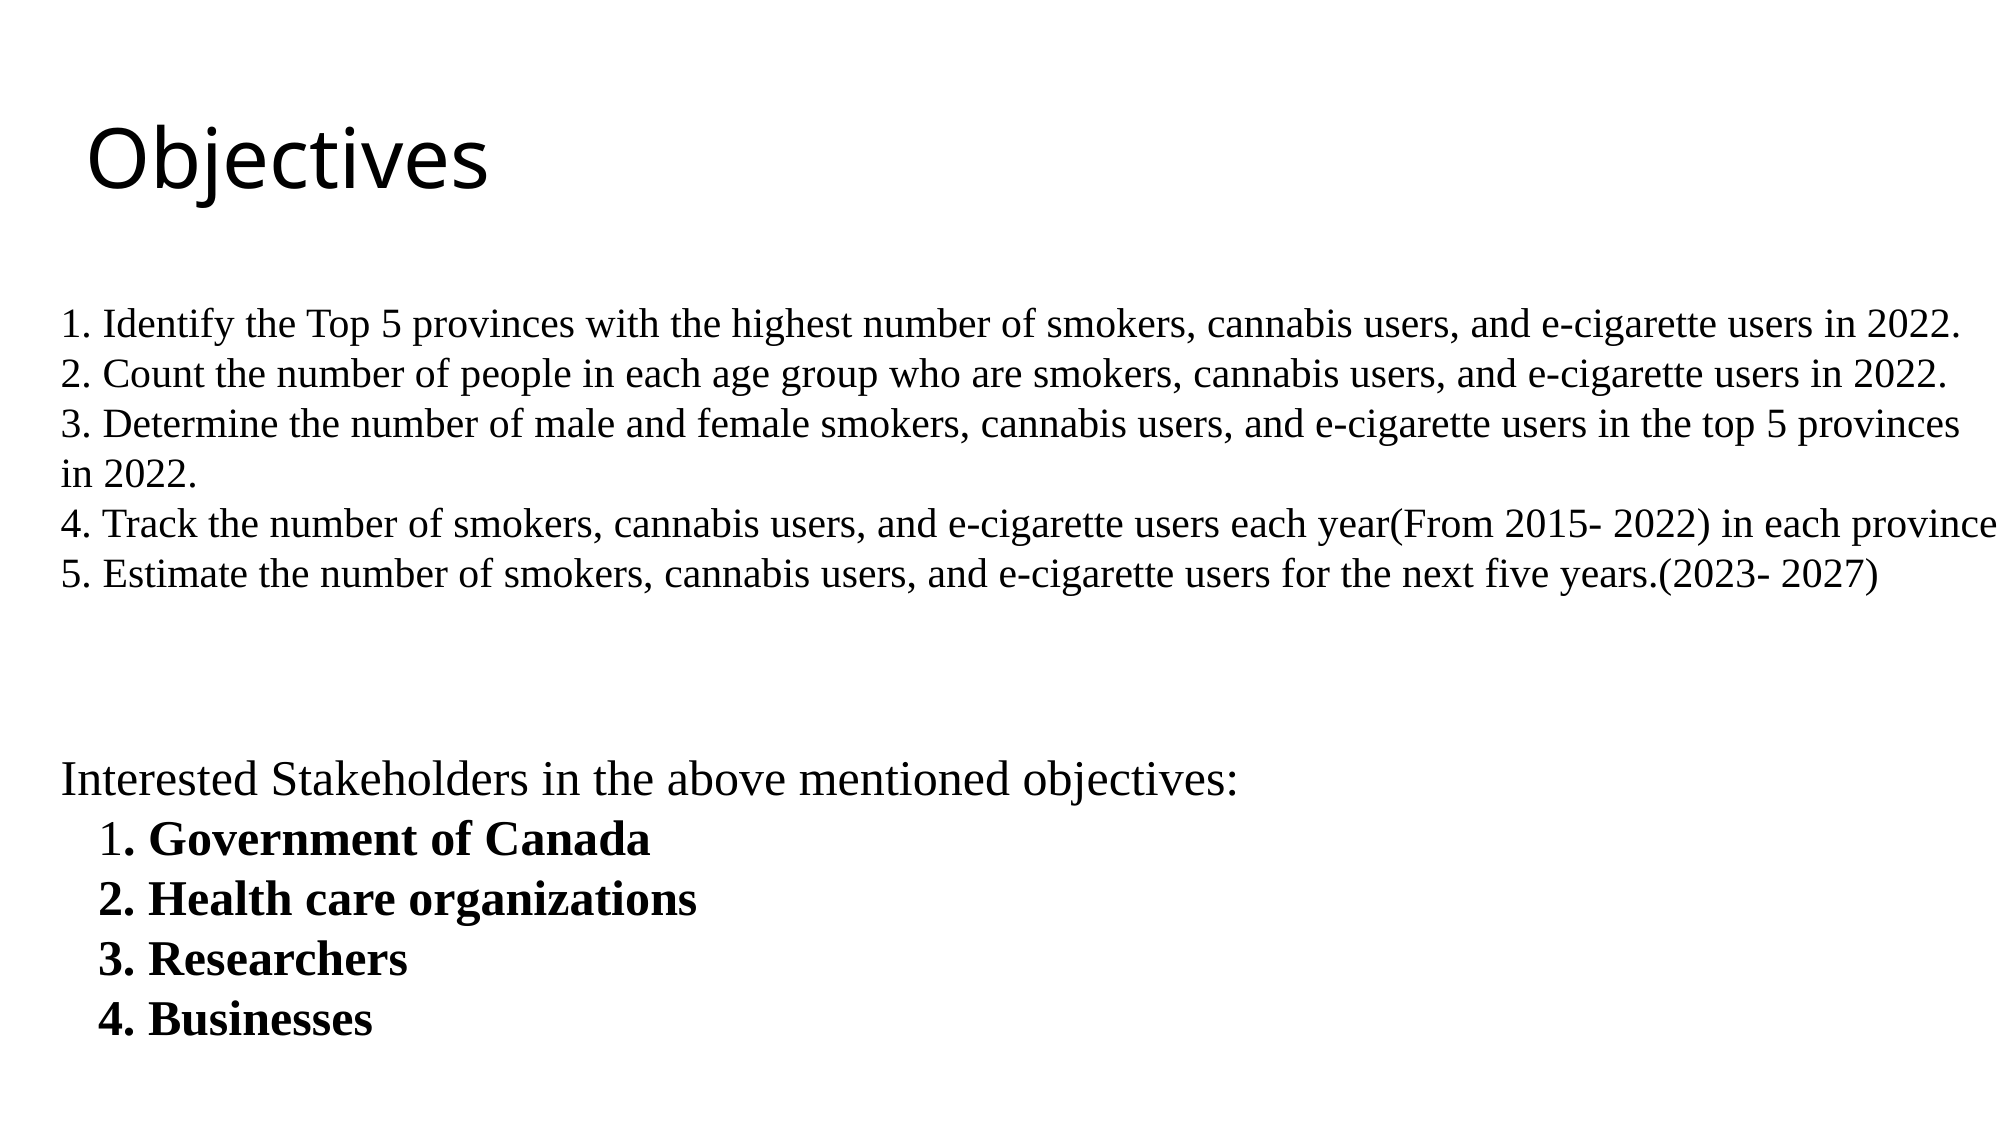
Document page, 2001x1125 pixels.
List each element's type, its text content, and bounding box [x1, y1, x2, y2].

text_box 1. Identify the Top 5 provinces with the highest number of smokers, cannabis users, and e-cigarette users in 2022. 2. Count the number of people in each age group who are smokers, cannabis users, and e-cigarette users in 2022. 3. Determine the number of male and female smokers, cannabis users, and e-cigarette users in the top 5 provinces in 2022. 4. Track the number of smokers, cannabis users, and e-cigarette users each year(From 2015- 2022) in each province. 5. Estimate the number of smokers, cannabis users, and e-cigarette users for the next five years.(2023- 2027) Interested Stakeholders in the above mentioned objectives: 1. Government of Canada 2. Health care organizations 3. Researchers 4. Businesses [45, 238, 2000, 1054]
title Objectives [70, 52, 1796, 238]
